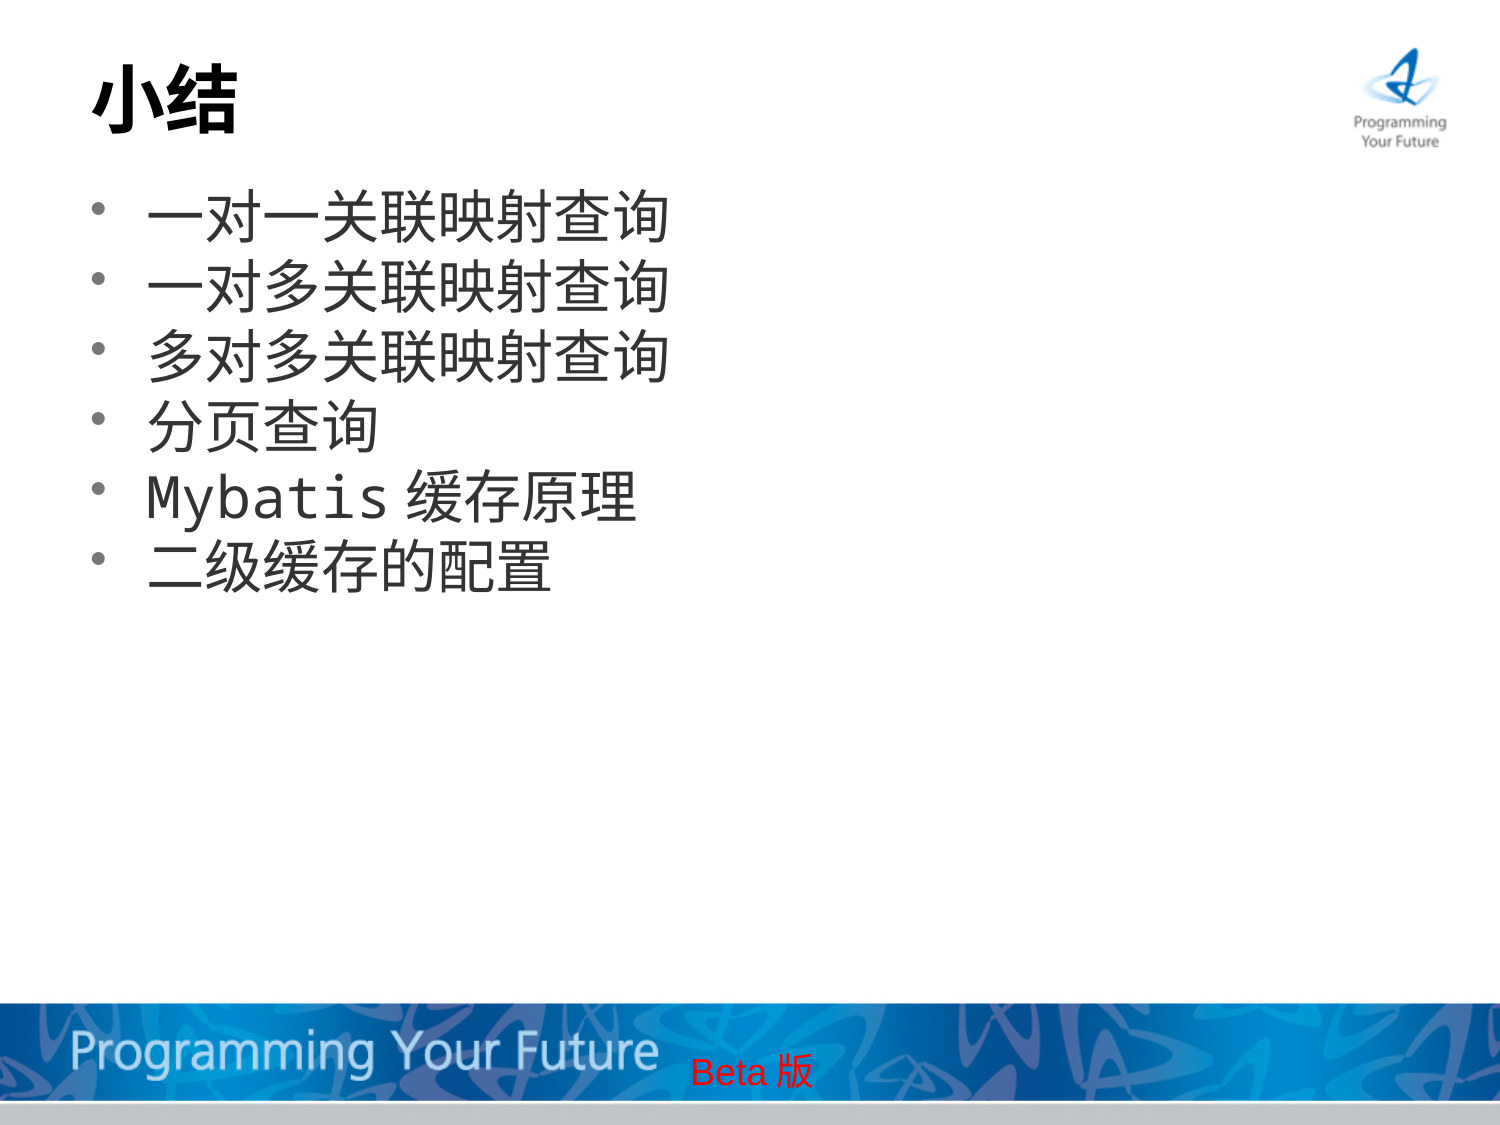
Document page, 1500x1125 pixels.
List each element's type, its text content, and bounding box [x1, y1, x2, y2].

title 小结 [74, 44, 1271, 162]
picture [1340, 42, 1461, 157]
picture [0, 997, 1500, 1125]
list 一对一关联映射查询 一对多关联映射查询 多对多关联映射查询 分页查询 Mybatis缓存原理 二级缓存的配置 [74, 172, 1412, 988]
